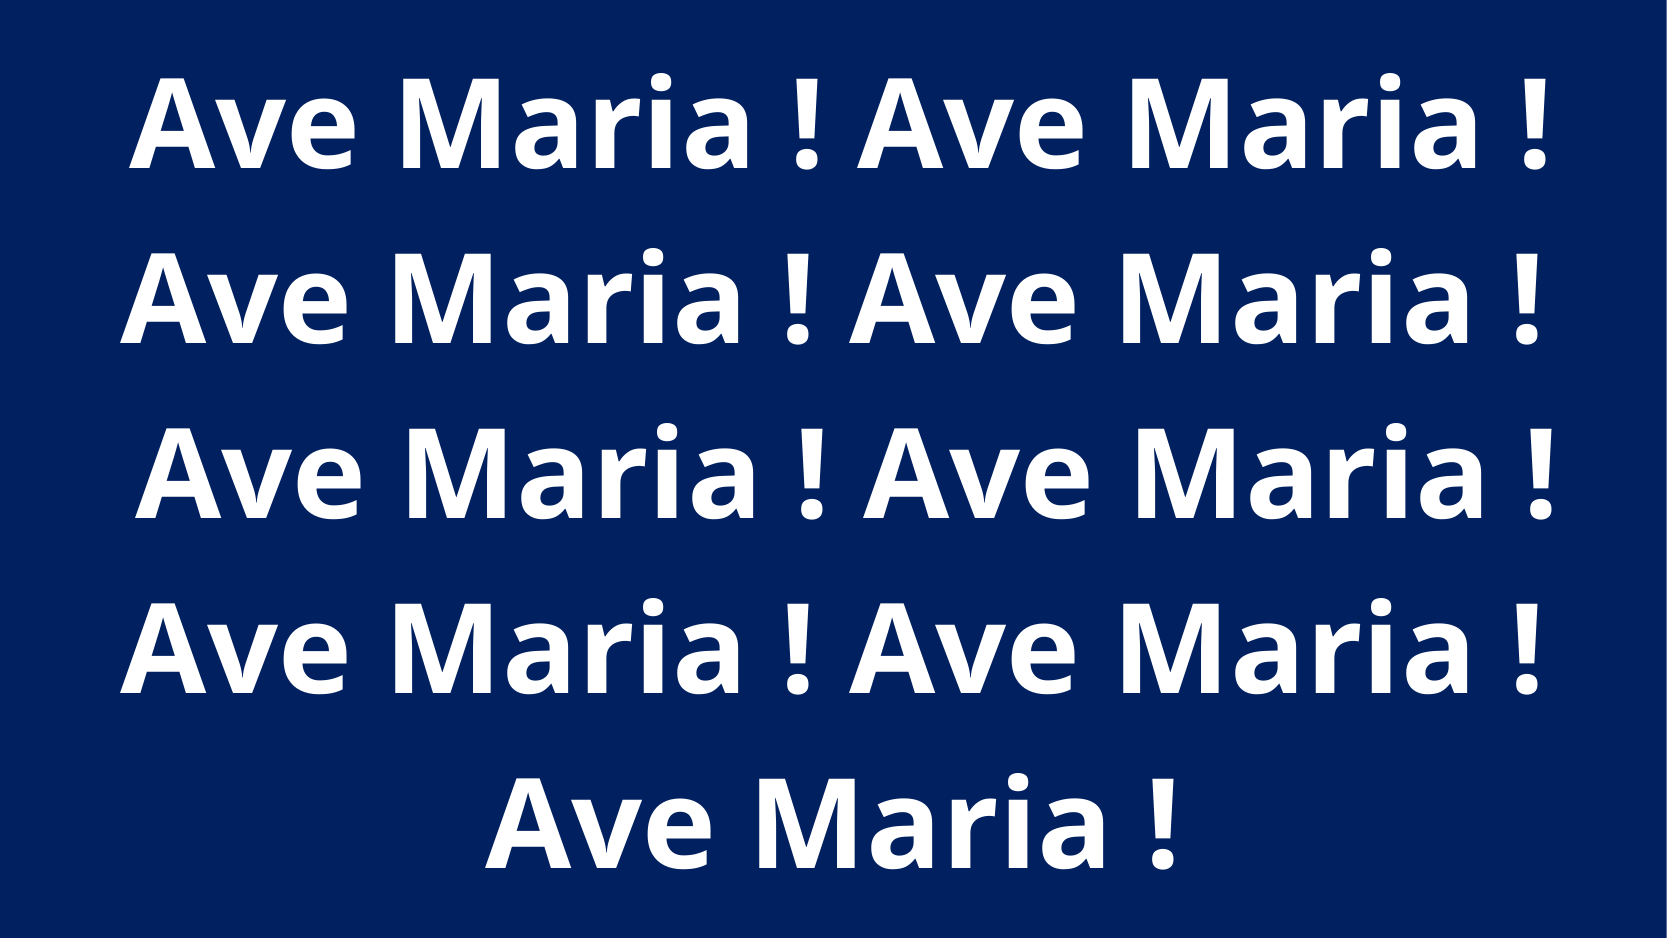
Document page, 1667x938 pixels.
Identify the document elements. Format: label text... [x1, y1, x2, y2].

list Ave Maria ! Ave Maria ! Ave Maria ! Ave Maria ! Ave Maria ! Ave Maria ! Ave Maria ! Ave Maria ! Ave Maria ! [0, 0, 1667, 938]
